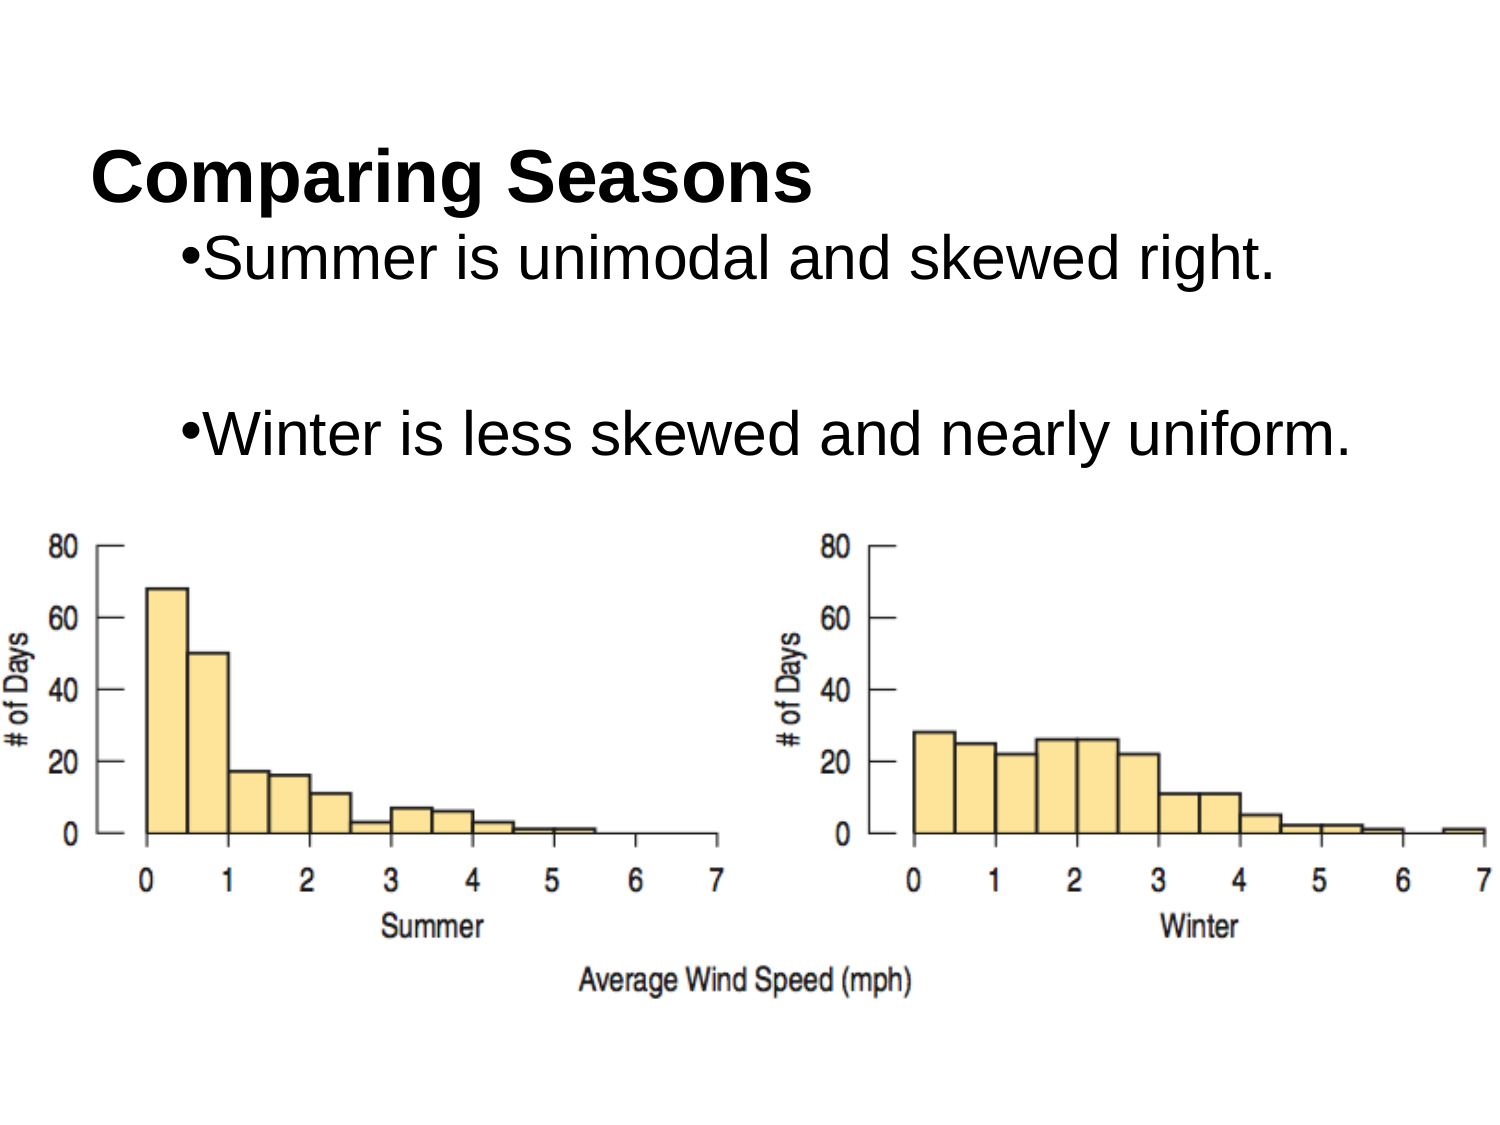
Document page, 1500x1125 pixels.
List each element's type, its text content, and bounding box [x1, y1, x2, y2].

title Comparing Seasons [75, 45, 1425, 202]
list Summer is unimodal and skewed right. Winter is less skewed and nearly uniform. [59, 202, 1440, 523]
picture [0, 525, 1500, 1010]
